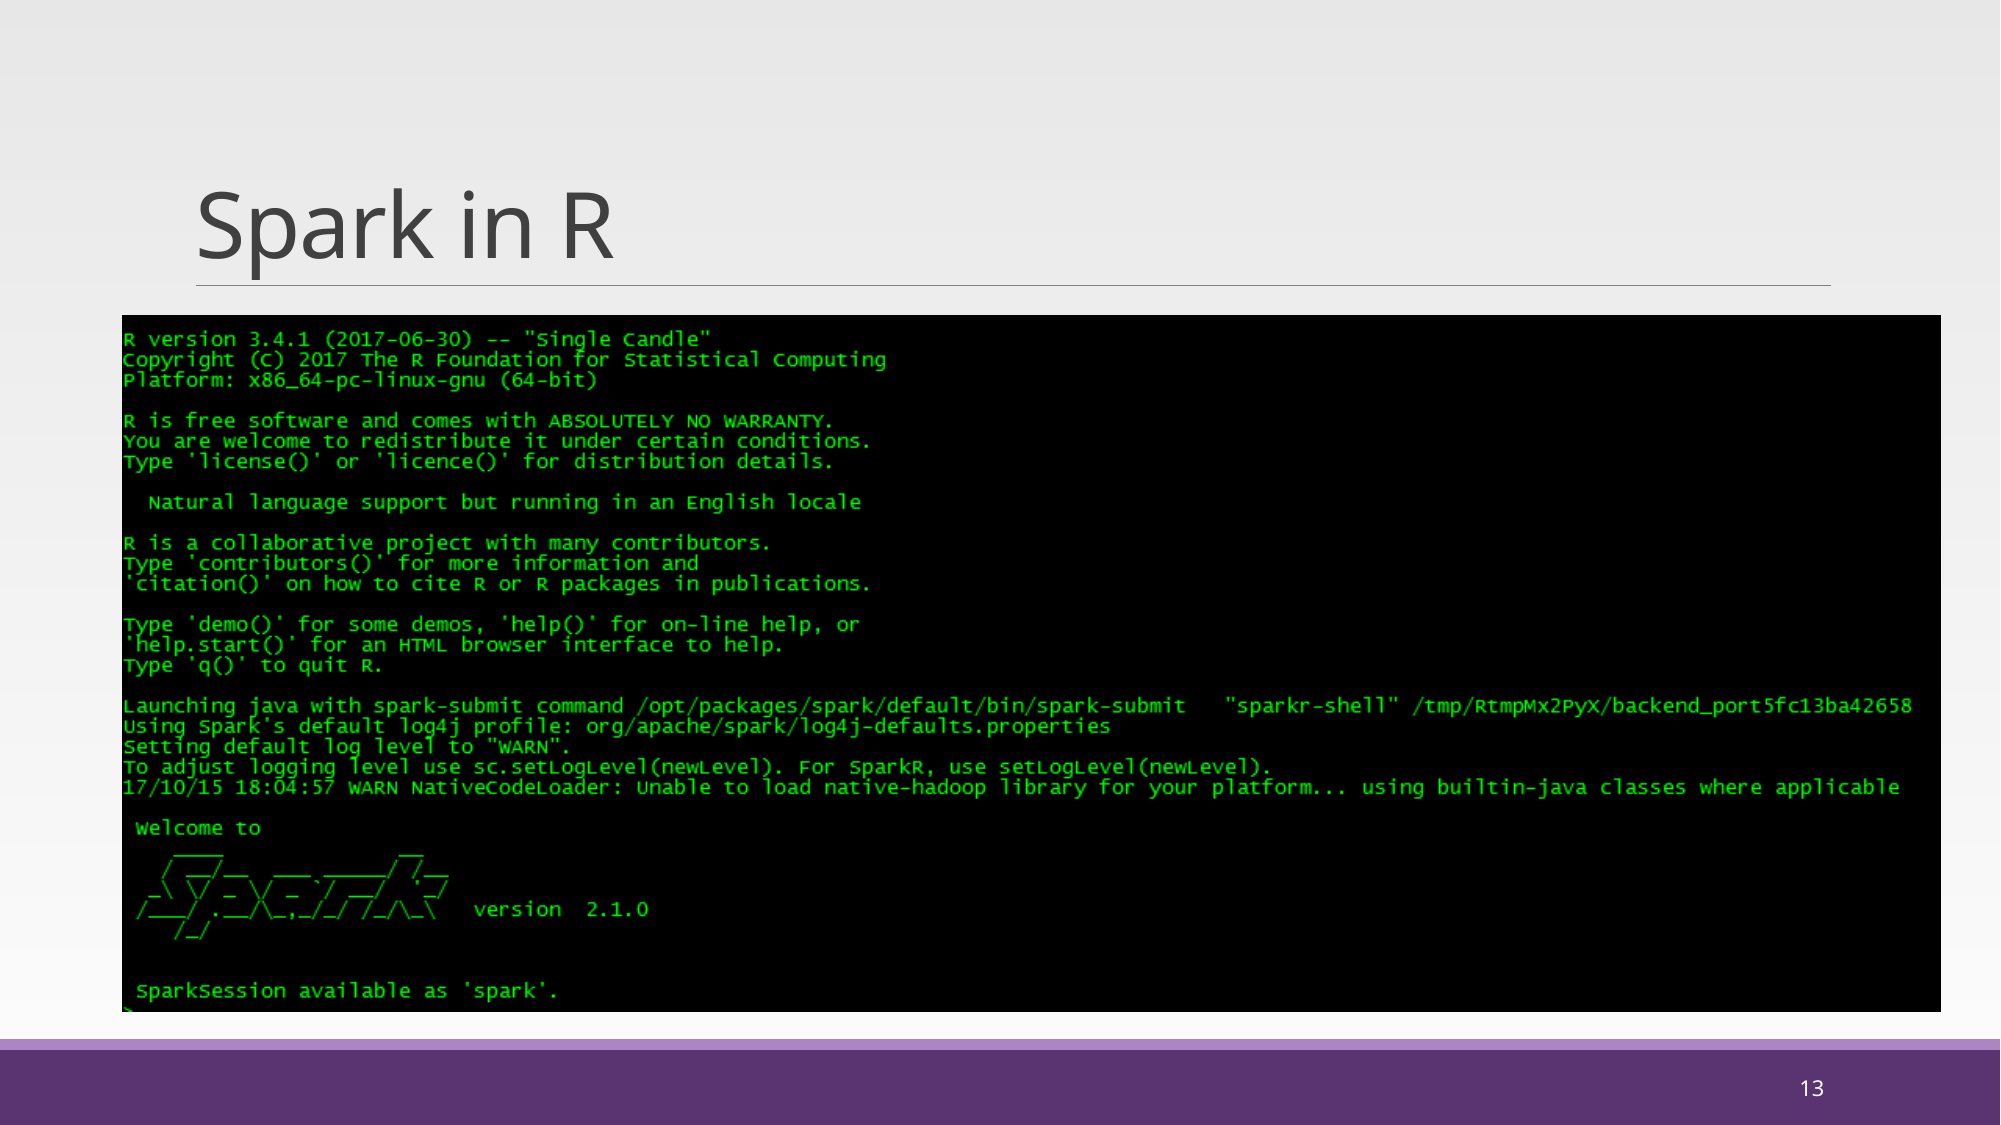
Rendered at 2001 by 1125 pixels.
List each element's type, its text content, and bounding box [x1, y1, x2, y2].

picture [122, 315, 1941, 1012]
title Spark in R [180, 47, 1830, 285]
slide_number 13 [1624, 1059, 1840, 1120]
